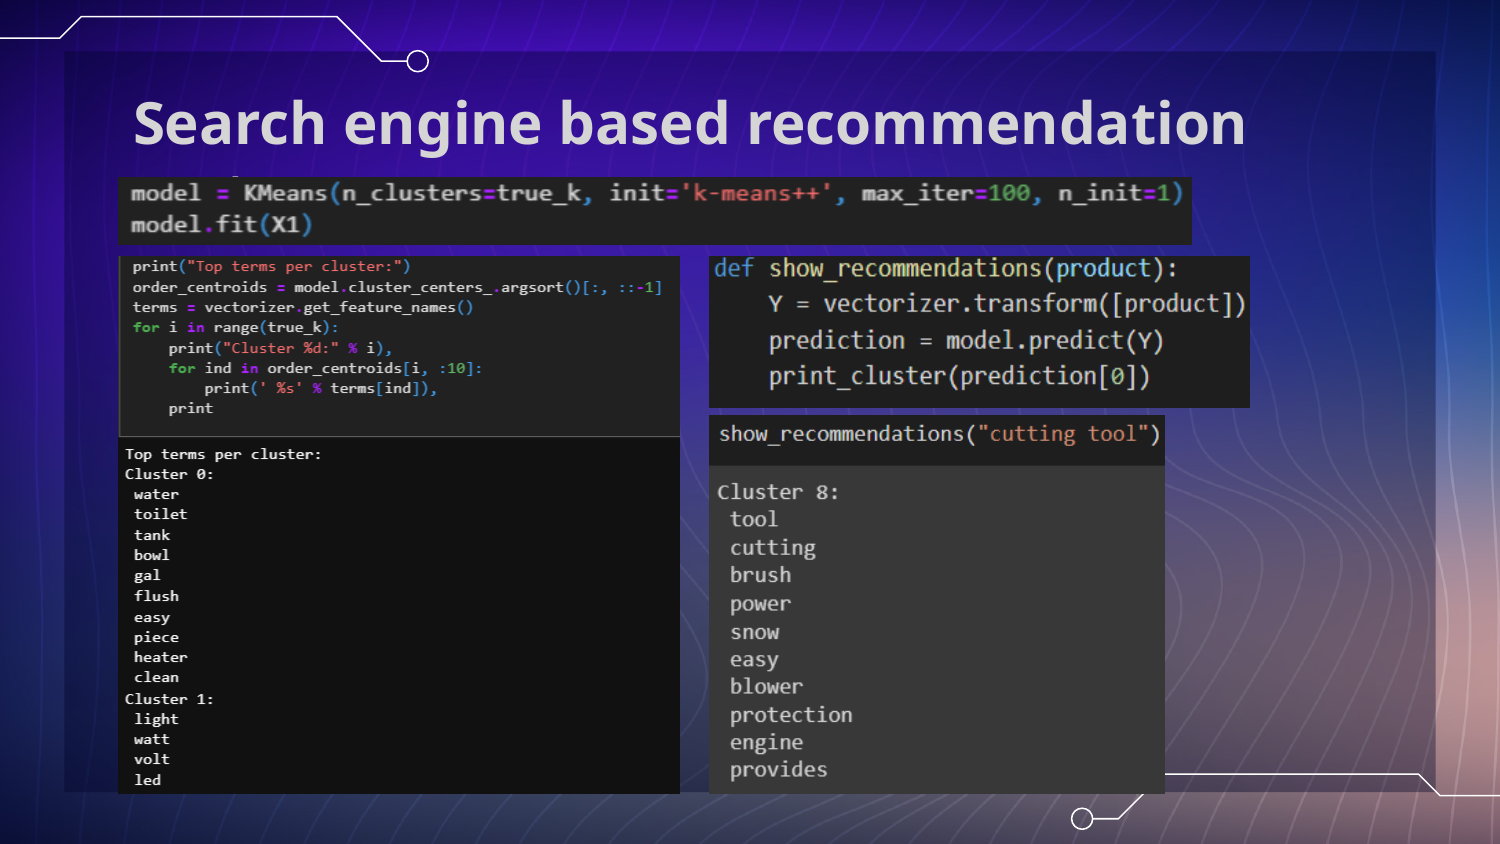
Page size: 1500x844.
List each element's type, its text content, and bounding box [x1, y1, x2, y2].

picture [409, 52, 427, 70]
title Search engine based recommendation system [118, 71, 1382, 166]
picture [0, 0, 1500, 844]
